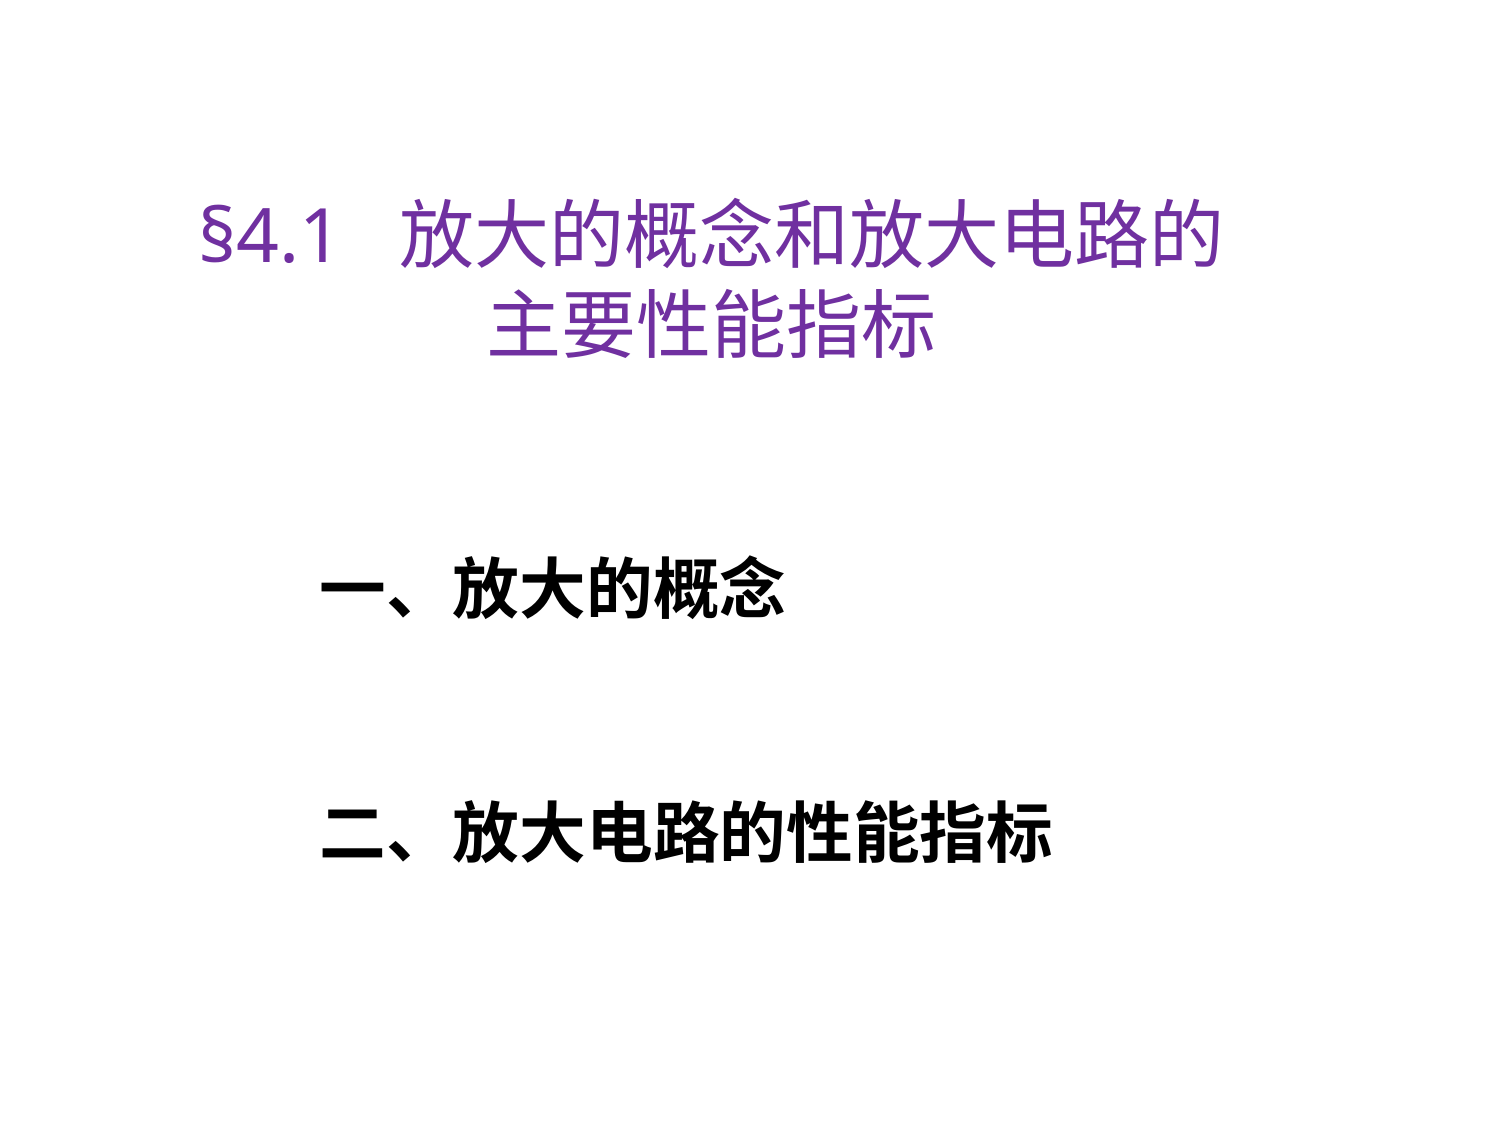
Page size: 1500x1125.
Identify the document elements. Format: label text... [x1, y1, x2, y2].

title §4.1 放大的概念和放大电路的 主要性能指标 [100, 160, 1323, 394]
text_box 二、放大电路的性能指标 [304, 783, 1084, 879]
text_box 一、放大的概念 [304, 538, 883, 634]
